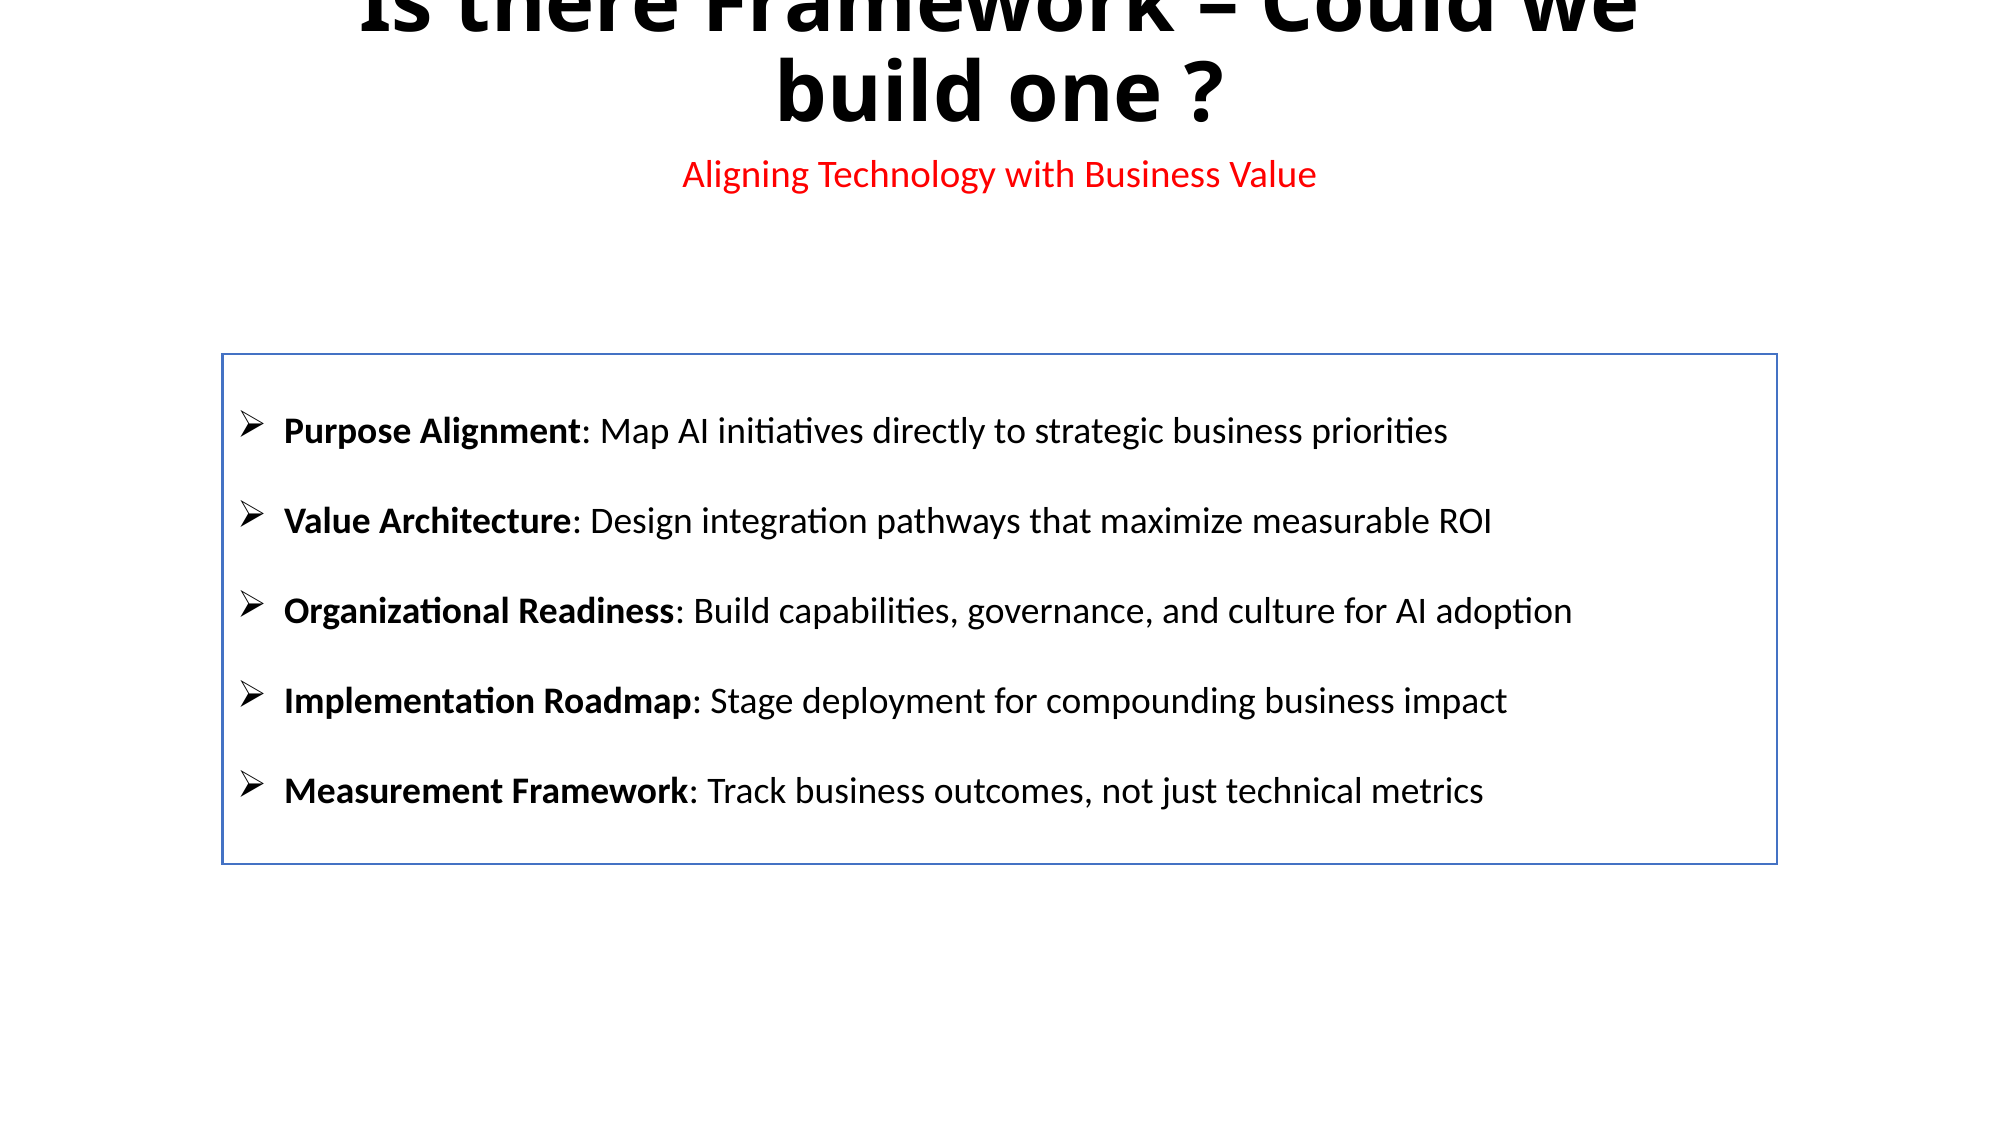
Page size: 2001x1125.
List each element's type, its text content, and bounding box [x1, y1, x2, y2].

subtitle Aligning Technology with Business Value [249, 146, 1750, 205]
text_box Purpose Alignment: Map AI initiatives directly to strategic business priorities Value Architecture: Design integration pathways that maximize measurable ROI Organizational Readiness: Build capabilities, governance, and culture for AI adoption Implementation Roadmap: Stage deployment for compounding business impact Measurement Framework: Track business outcomes, not just technical metrics [221, 353, 1778, 865]
title Is there Framework – Could we build one ? [249, 52, 1750, 146]
